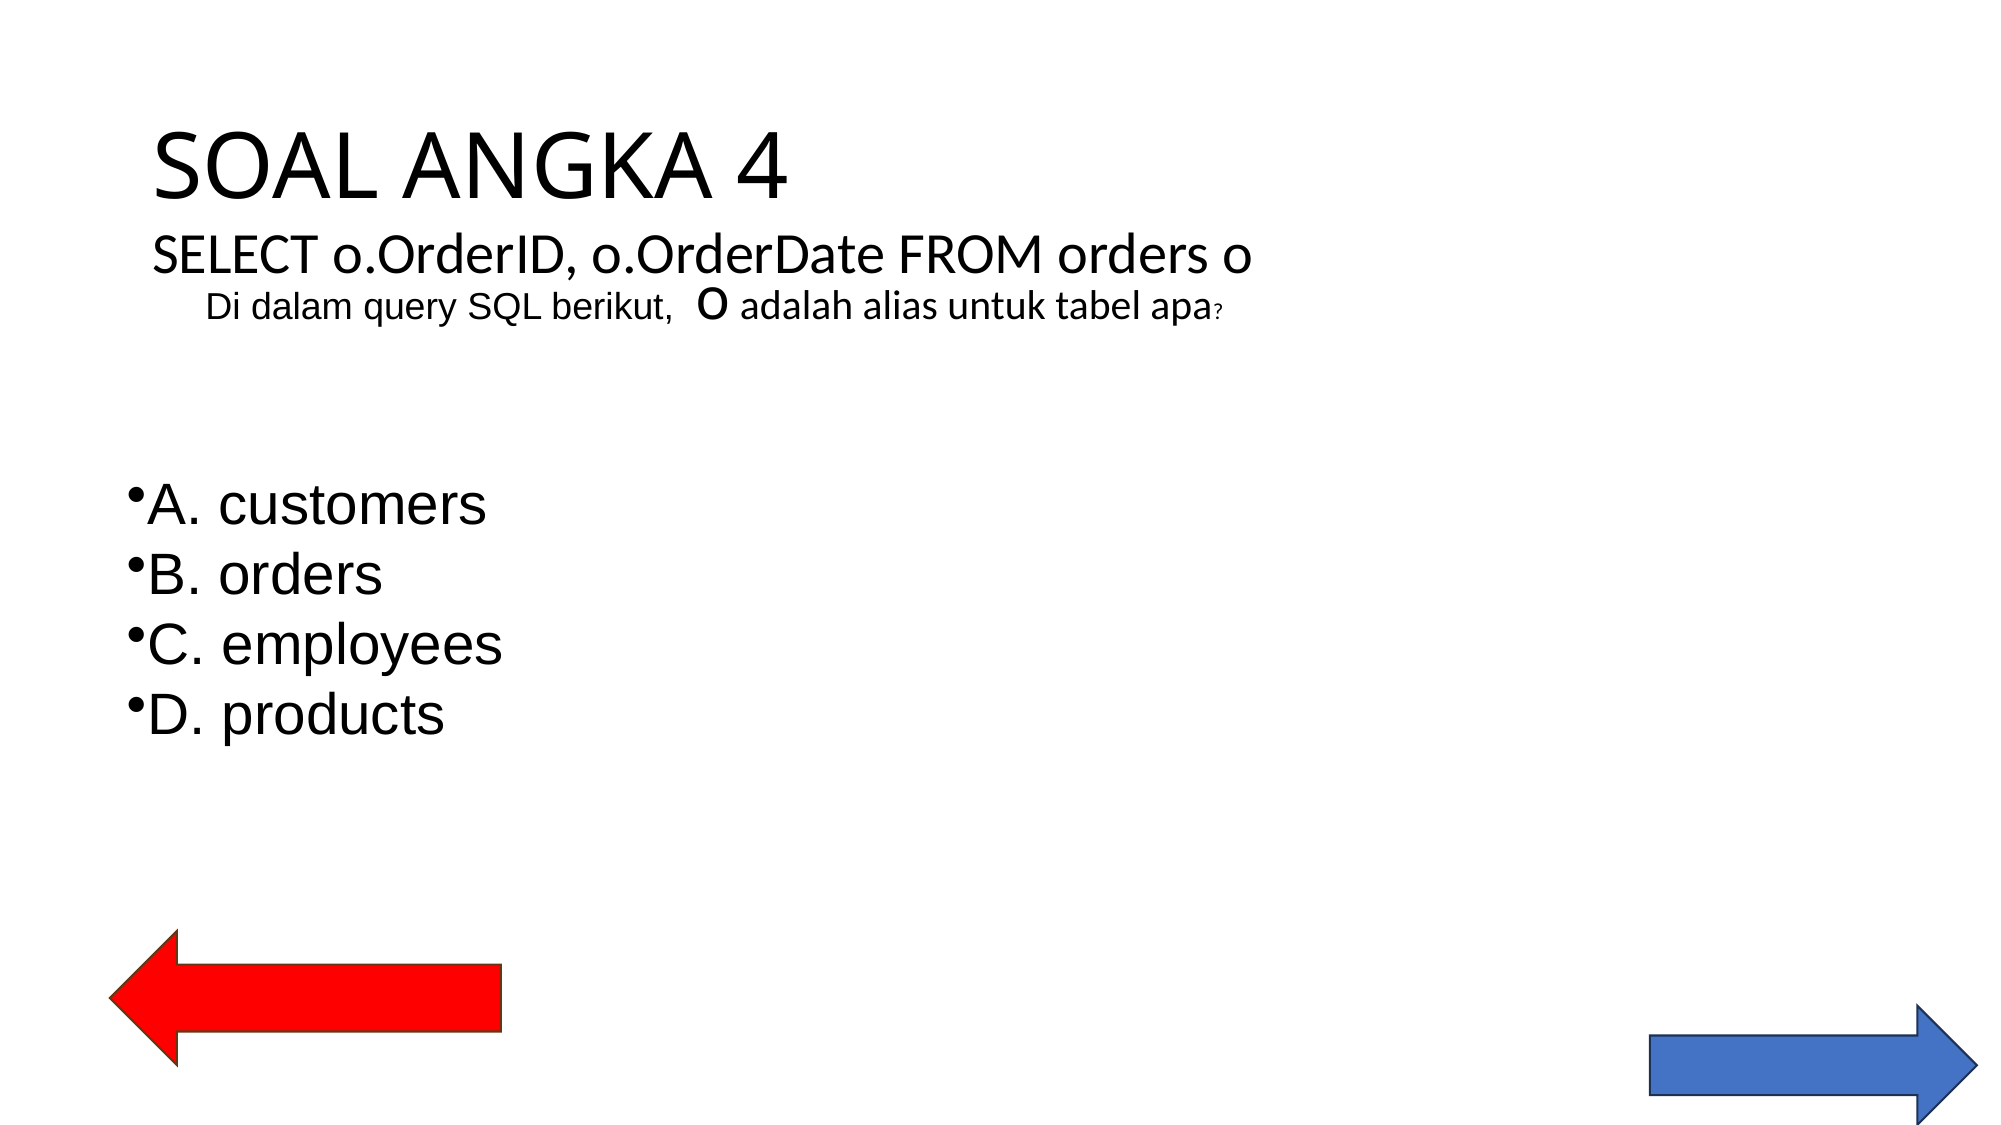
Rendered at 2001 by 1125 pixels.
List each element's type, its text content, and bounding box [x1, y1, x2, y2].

text_box A. customers B. orders C. employees D. products [111, 414, 520, 754]
text_box [1648, 1003, 1979, 1125]
text_box [108, 928, 502, 1068]
text_box SELECT o.OrderID, o.OrderDate FROM orders o [137, 208, 1771, 293]
text_box Di dalam query SQL berikut, o adalah alias untuk tabel apa? [190, 236, 1239, 452]
title SOAL ANGKA 4 [137, 59, 1863, 278]
